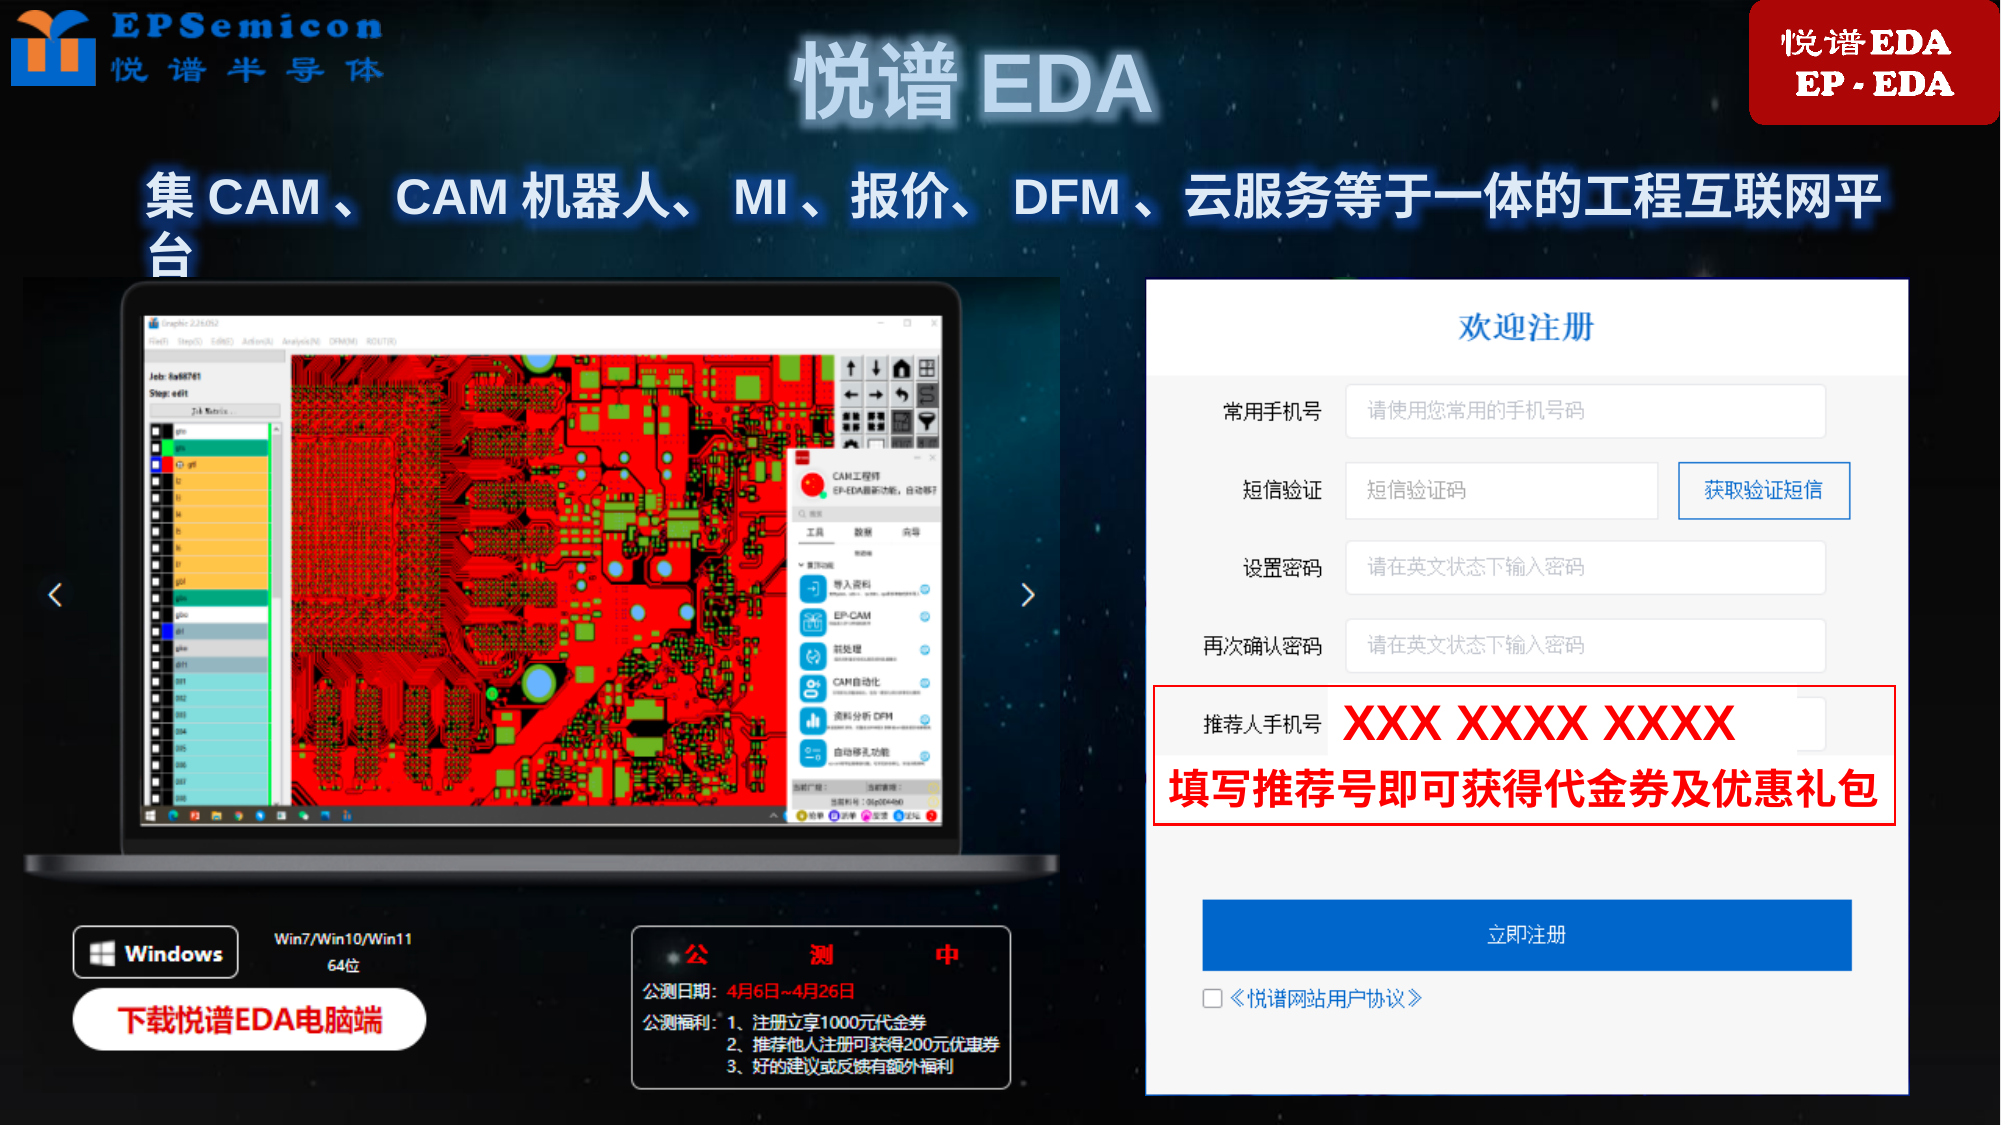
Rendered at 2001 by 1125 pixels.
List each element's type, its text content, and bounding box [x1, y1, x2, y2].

text_box 悦谱EDA [431, 27, 1517, 131]
text_box 集CAM、CAM机器人、MI、报价、DFM、云服务等于一体的工程互联网平台 [130, 156, 1922, 292]
picture [0, 0, 2001, 1125]
